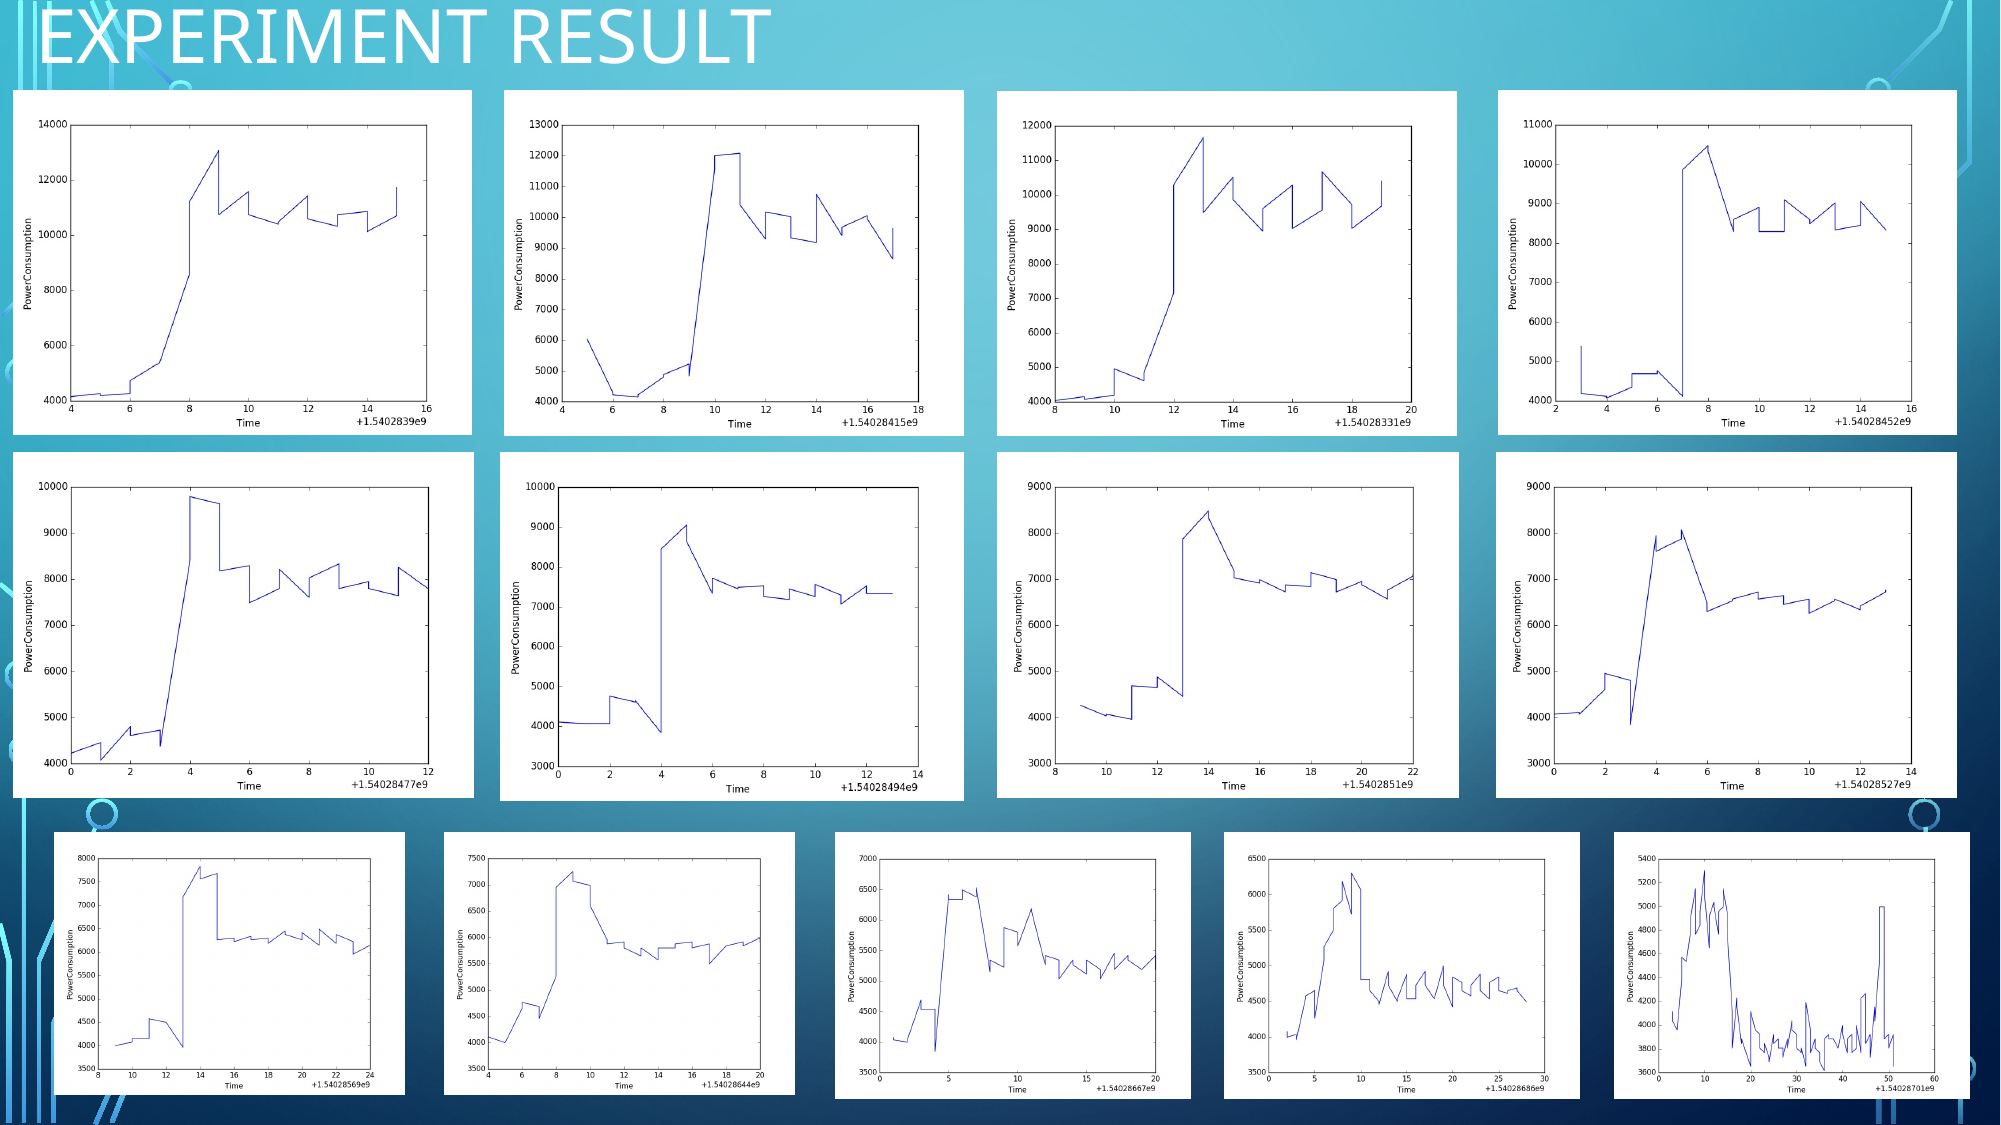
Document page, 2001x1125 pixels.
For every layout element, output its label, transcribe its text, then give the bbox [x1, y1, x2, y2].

picture [12, 90, 472, 436]
picture [1614, 831, 1970, 1099]
picture [504, 90, 965, 436]
picture [499, 451, 965, 801]
picture [444, 831, 795, 1095]
picture [997, 451, 1459, 798]
picture [997, 90, 1457, 436]
picture [1497, 90, 1958, 436]
picture [1224, 831, 1581, 1099]
picture [54, 831, 406, 1095]
picture [834, 831, 1191, 1099]
picture [12, 451, 474, 798]
picture [1495, 451, 1957, 798]
title Experiment result [19, 0, 1645, 119]
